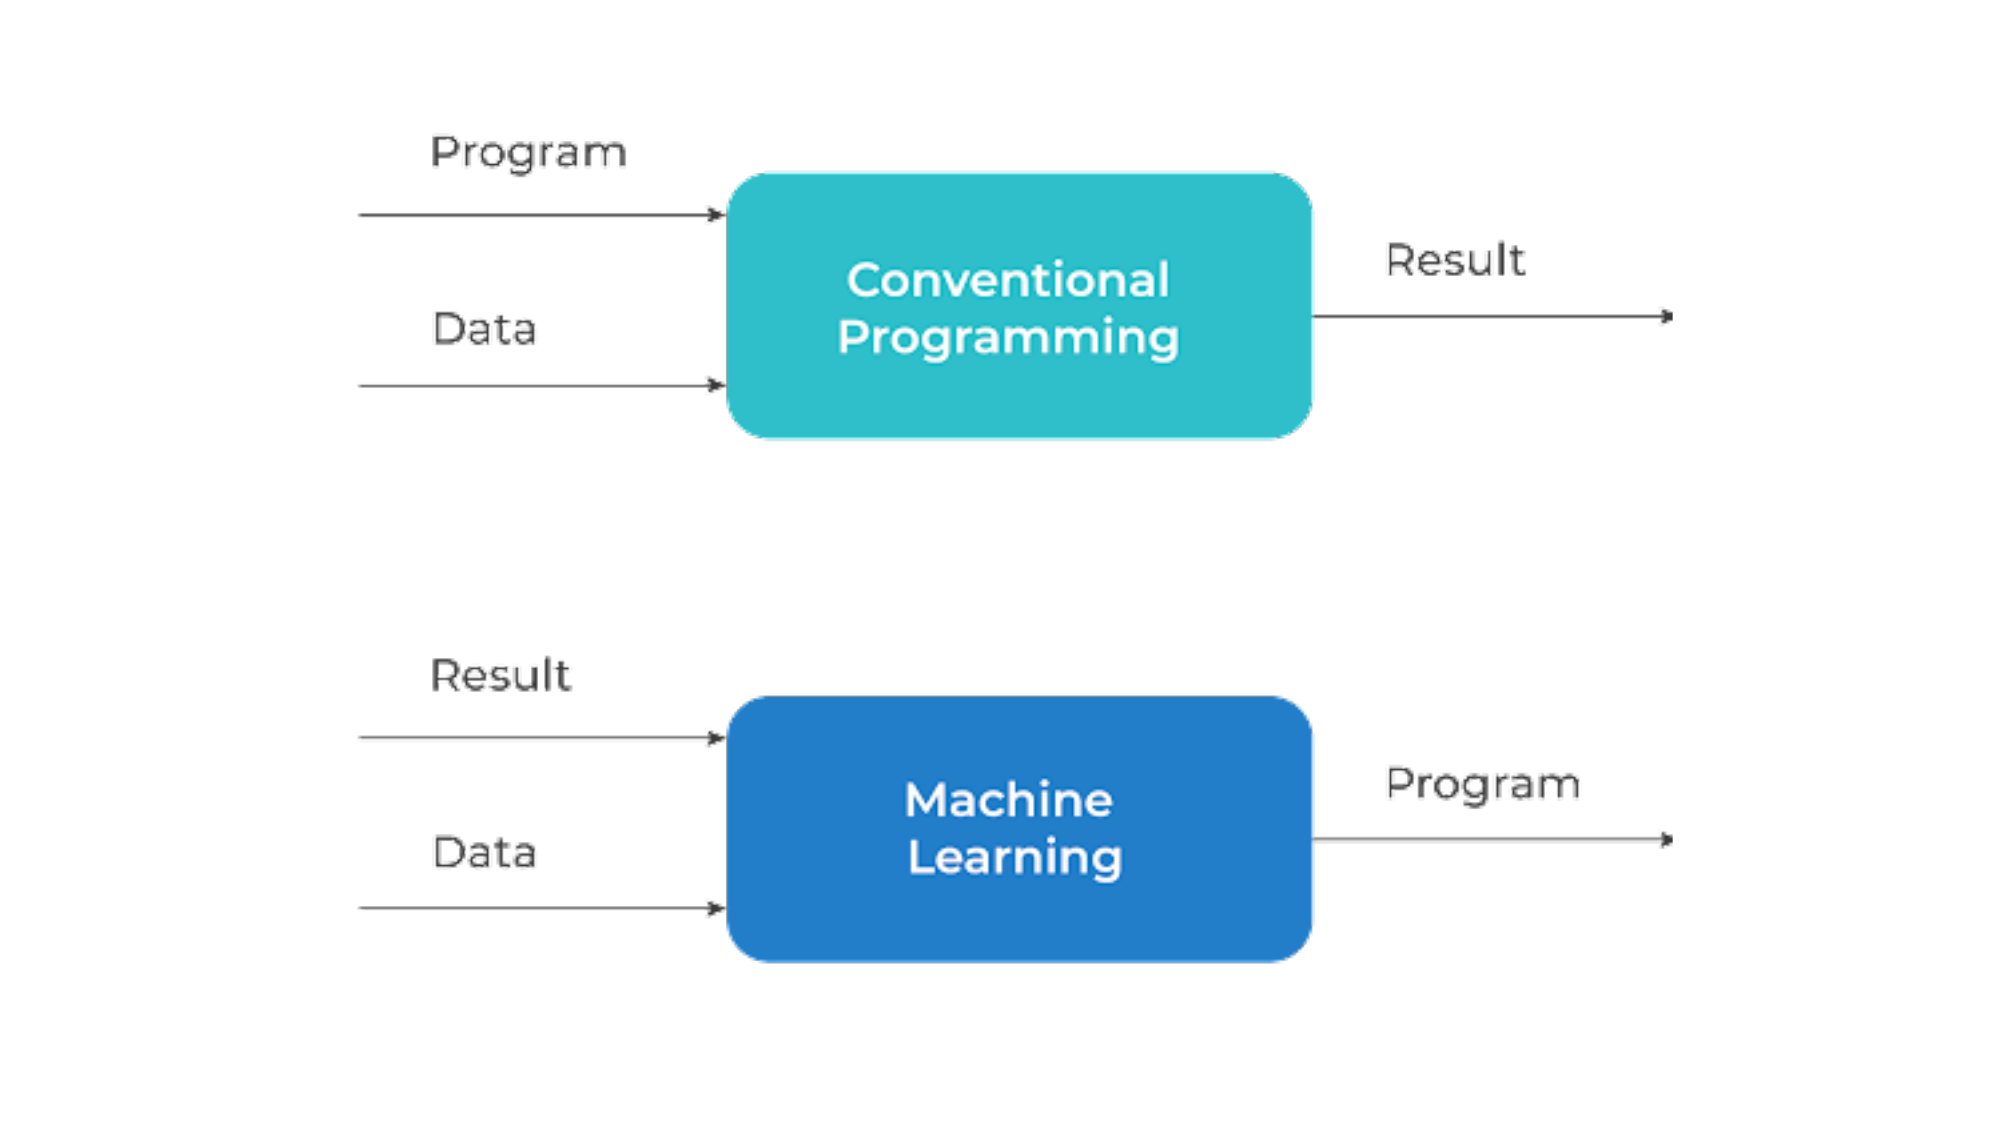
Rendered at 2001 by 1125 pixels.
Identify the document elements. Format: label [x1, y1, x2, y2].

text_box [327, 92, 1673, 1033]
